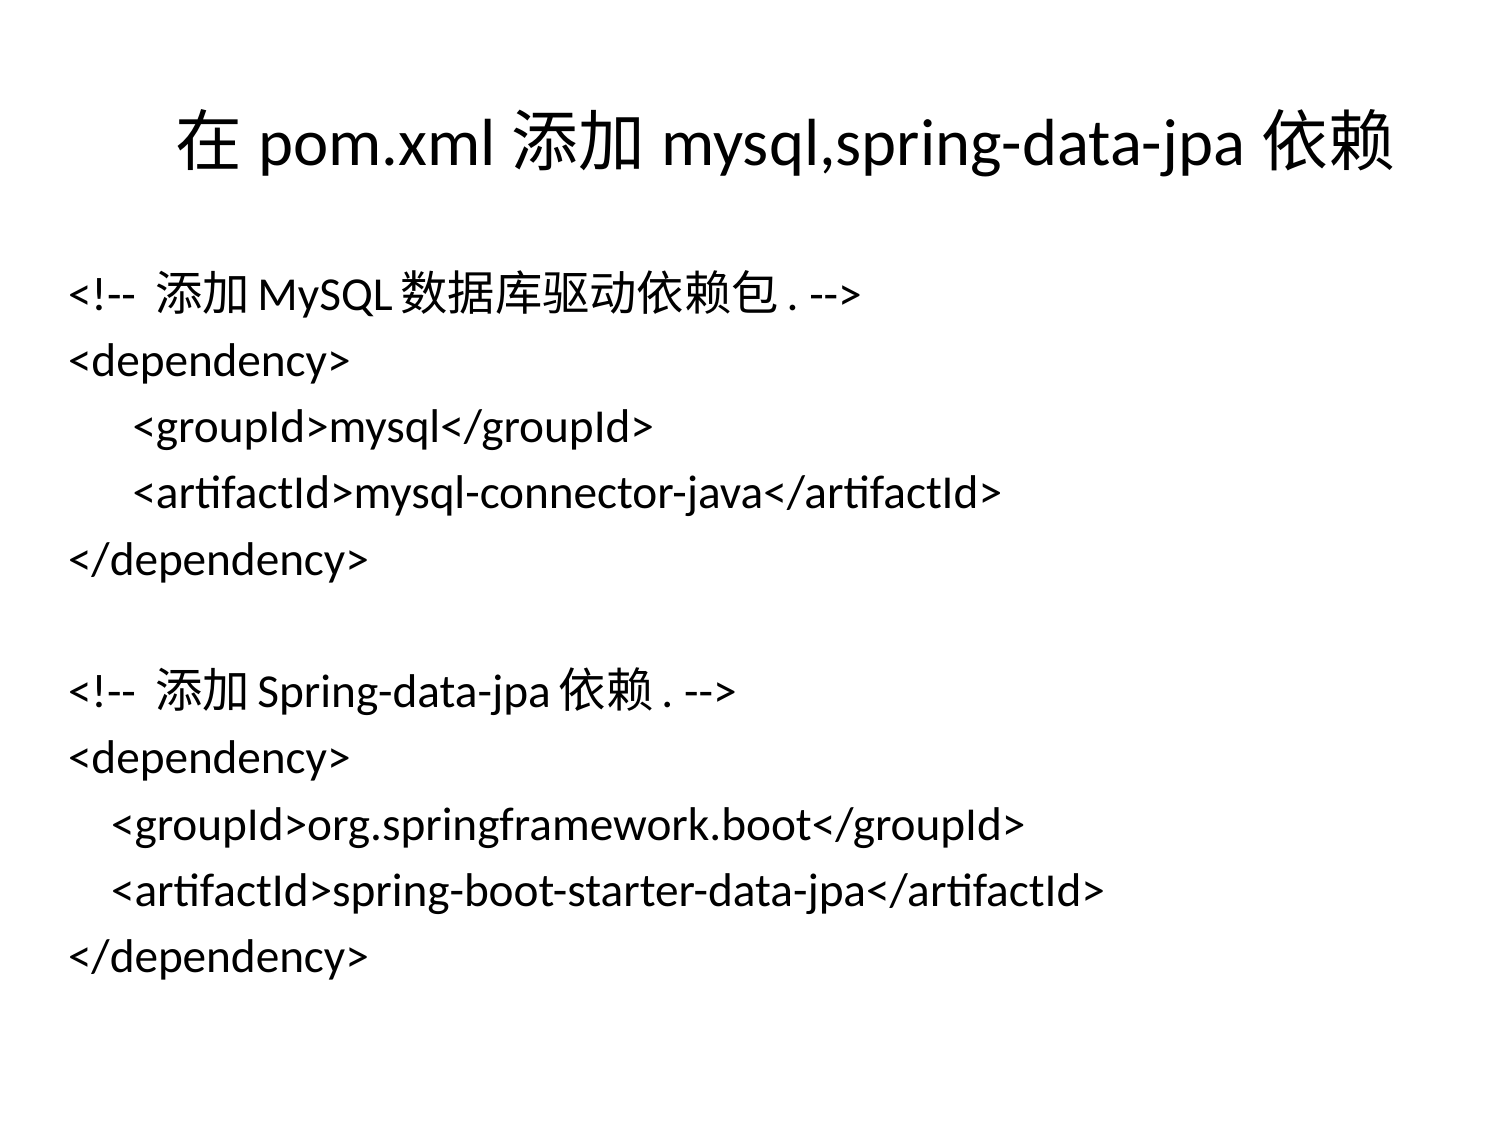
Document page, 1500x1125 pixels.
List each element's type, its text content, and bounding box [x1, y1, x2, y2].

list <!-- 添加MySQL数据库驱动依赖包. --> <dependency> <groupId>mysql</groupId> <artifactId>mysql-connector-java</artifactId> </dependency> <!-- 添加Spring-data-jpa依赖. --> <dependency> <groupId>org.springframework.boot</groupId> <artifactId>spring-boot-starter-data-jpa</artifactId> </dependency> [53, 255, 1424, 998]
title 在pom.xml添加mysql,spring-data-jpa依赖 [99, 45, 1471, 233]
